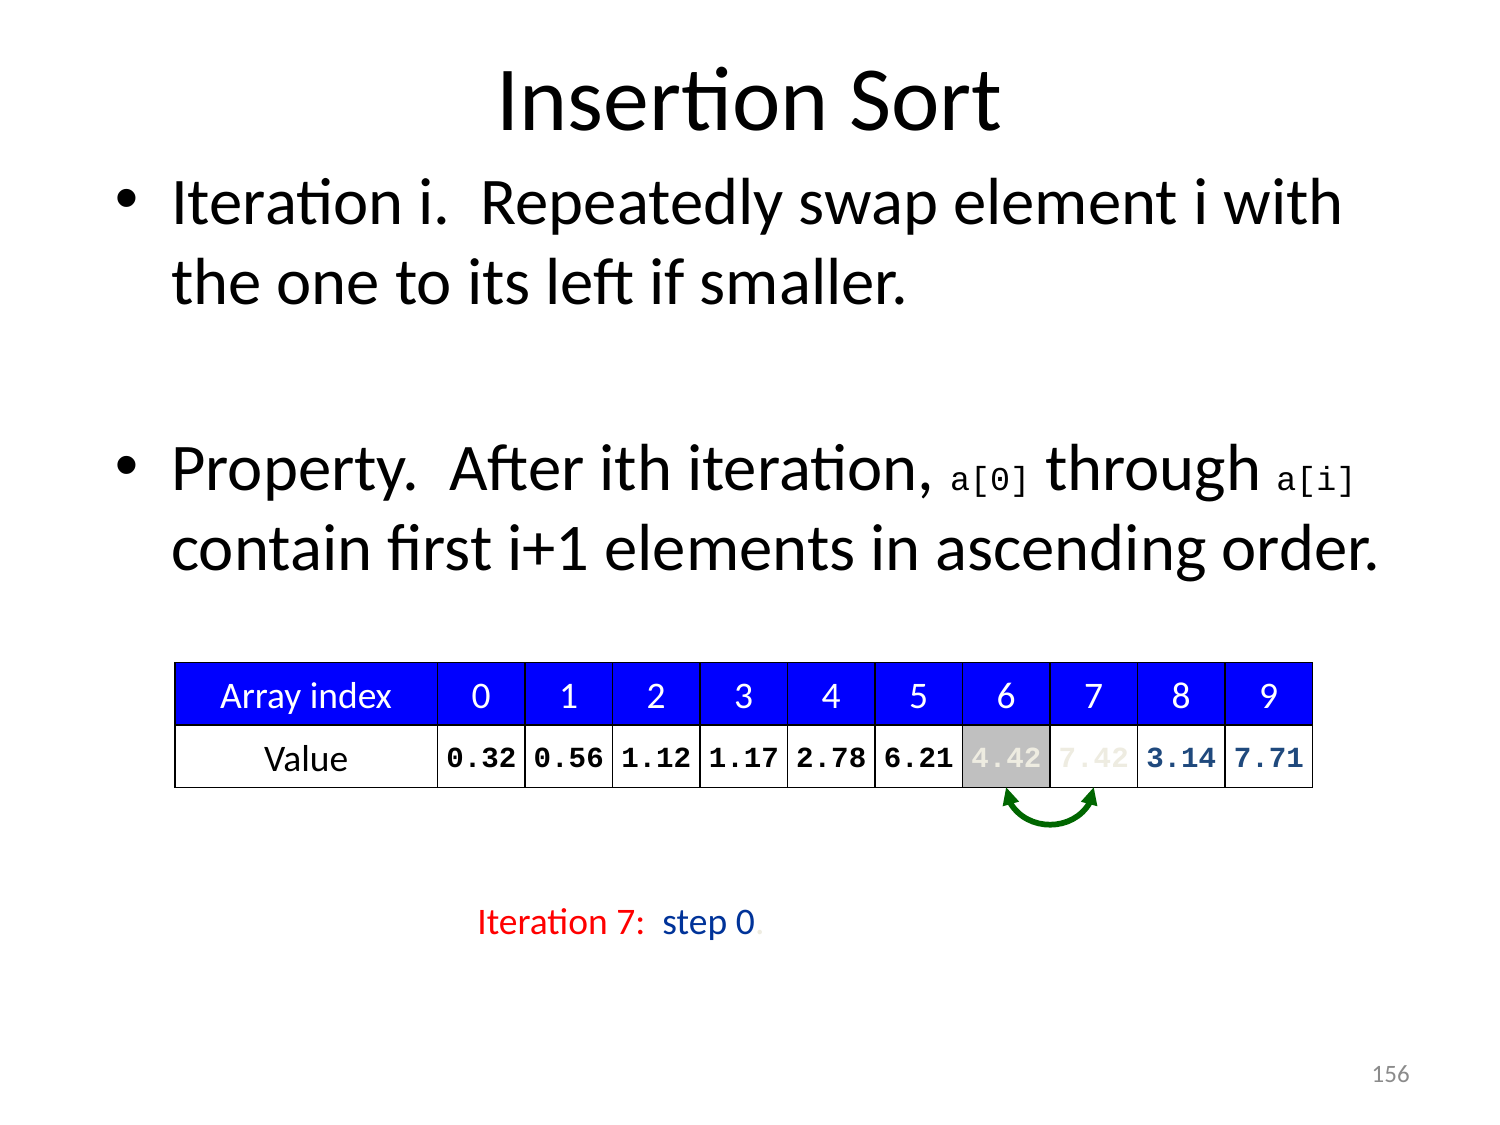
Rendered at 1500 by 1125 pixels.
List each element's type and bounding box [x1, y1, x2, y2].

list [99, 149, 1425, 1038]
title [75, 0, 1425, 188]
slide_number [1074, 1042, 1425, 1103]
text_box [174, 662, 1313, 832]
